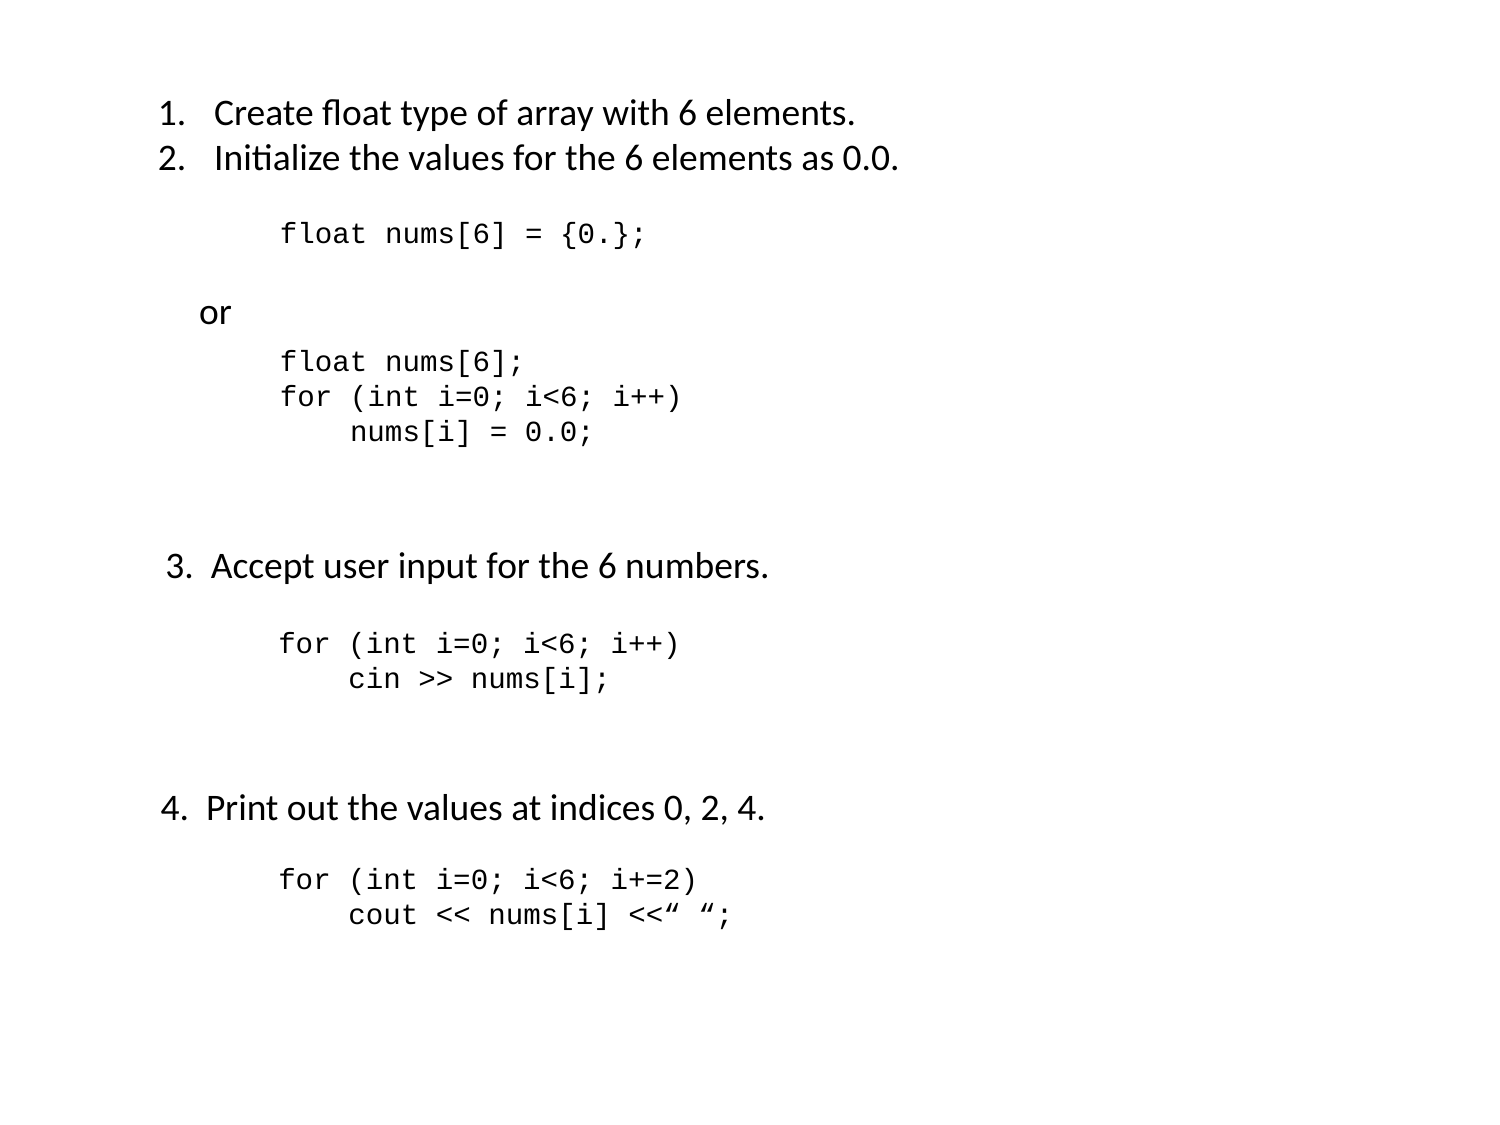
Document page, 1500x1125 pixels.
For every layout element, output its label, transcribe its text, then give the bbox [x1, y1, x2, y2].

text_box 4. Print out the values at indices 0, 2, 4. [145, 776, 782, 836]
text_box float nums[6]; for (int i=0; i<6; i++) nums[i] = 0.0; [265, 335, 698, 455]
text_box or [184, 279, 247, 340]
text_box Create float type of array with 6 elements. Initialize the values for the 6 elements as 0.0. [143, 80, 916, 231]
text_box for (int i=0; i<6; i+=2) cout << nums[i] <<“ “; [263, 852, 1014, 938]
text_box for (int i=0; i<6; i++) cin >> nums[i]; [263, 616, 1014, 702]
text_box float nums[6] = {0.}; [265, 207, 663, 257]
text_box 3. Accept user input for the 6 numbers. [150, 533, 786, 594]
